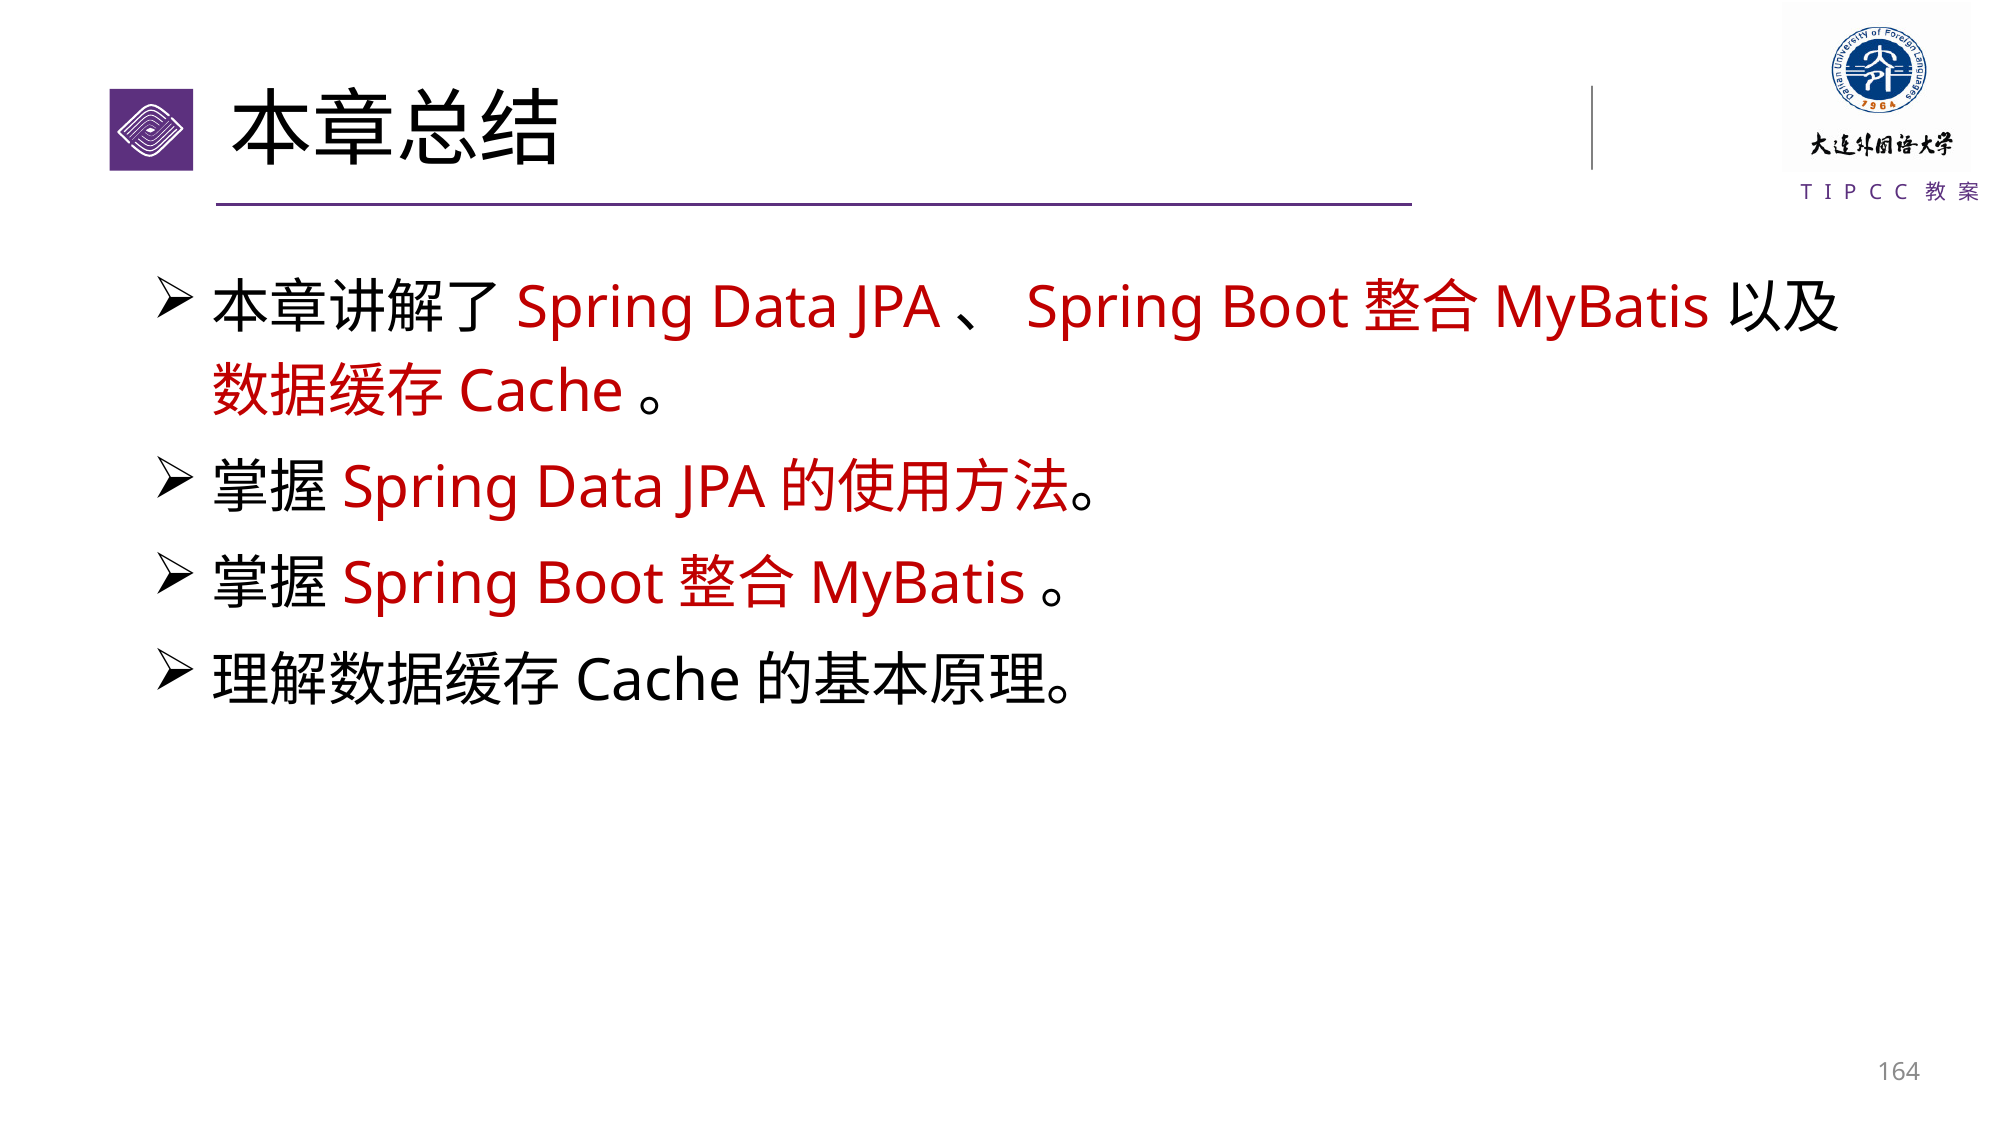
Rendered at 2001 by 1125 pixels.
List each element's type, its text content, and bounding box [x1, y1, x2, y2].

title 本章总结 [214, 59, 1564, 205]
list 本章讲解了Spring Data JPA、Spring Boot整合MyBatis以及数据缓存Cache。 掌握Spring Data JPA的使用方法。 掌握Spring Boot整合MyBatis。 理解数据缓存Cache的基本原理。 [137, 247, 1863, 1001]
slide_number 163 [1485, 1042, 1936, 1103]
picture [1782, 2, 1971, 172]
